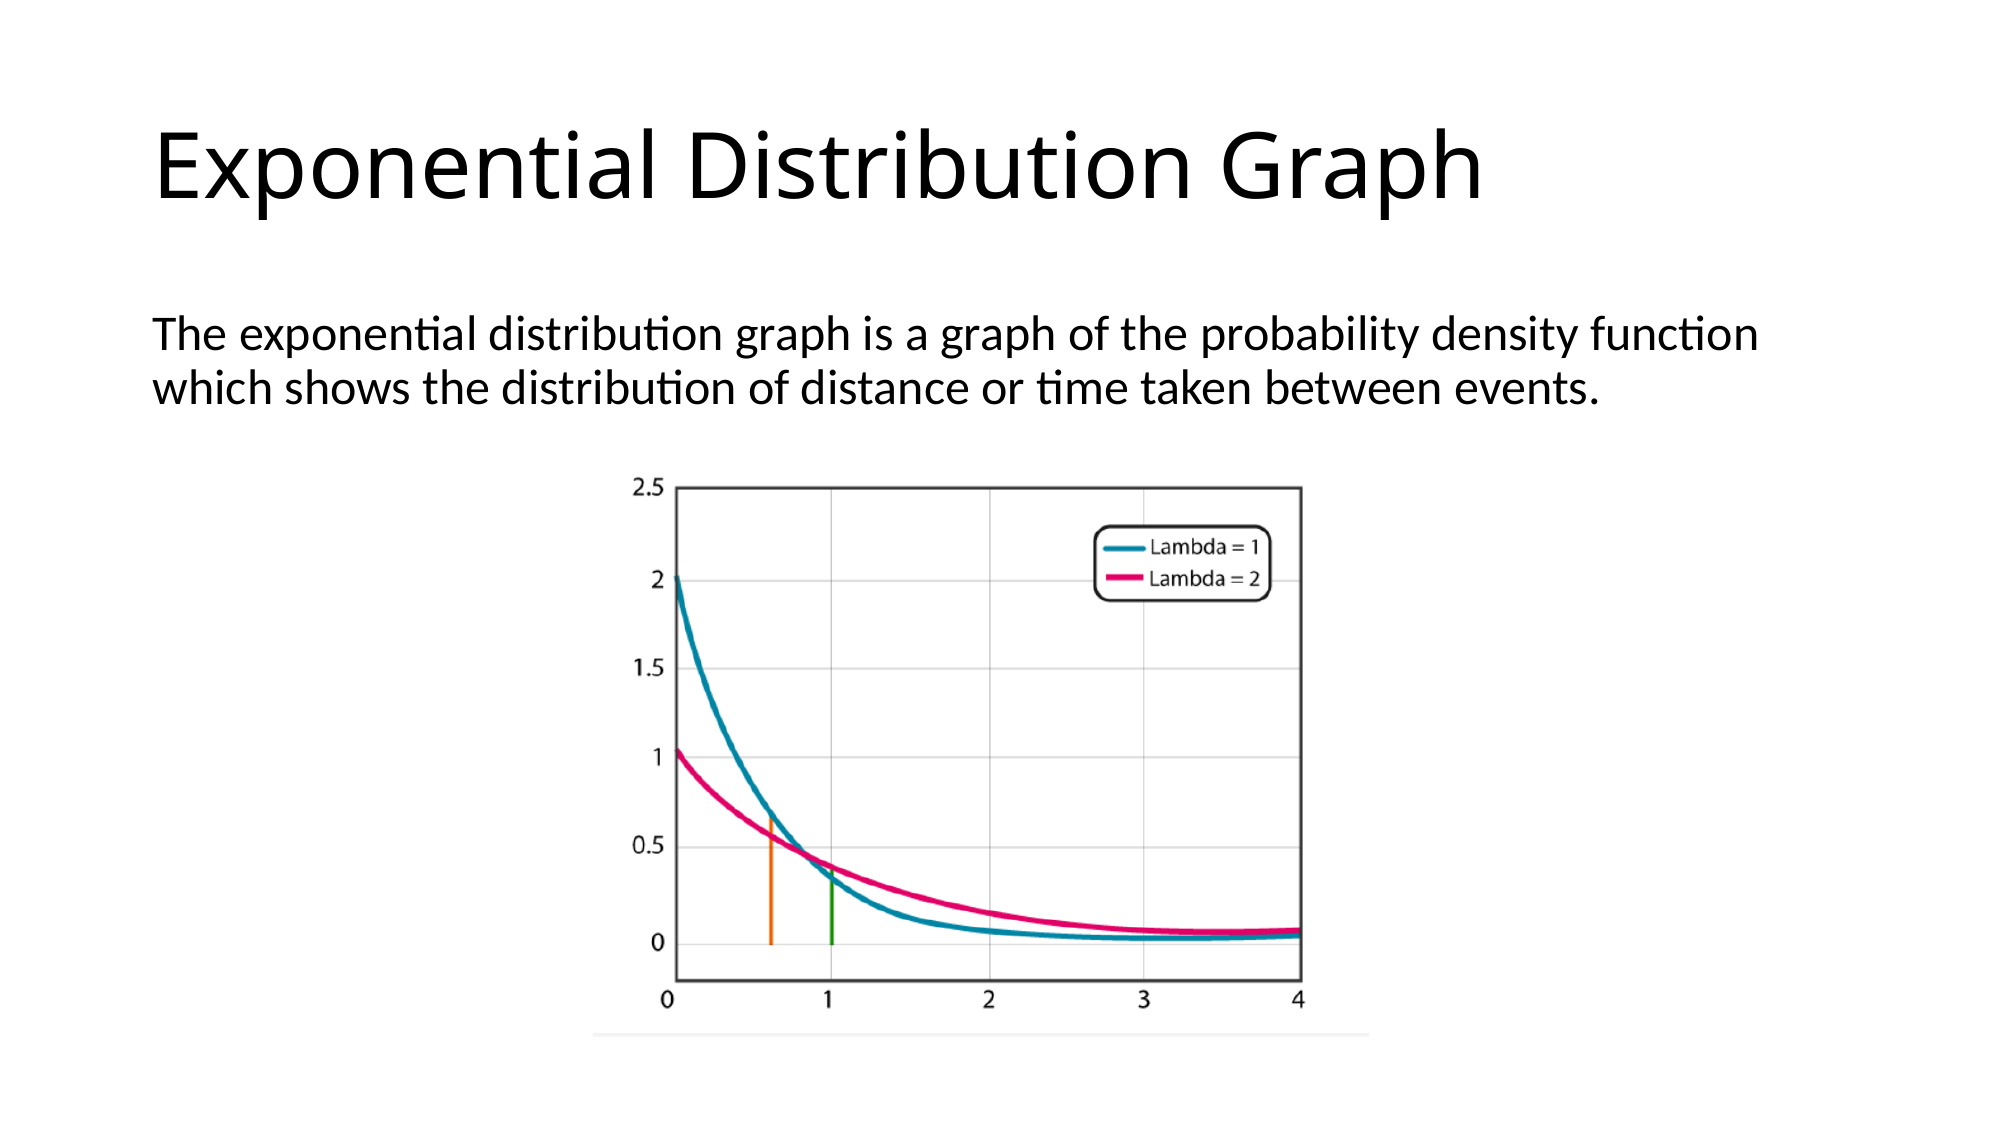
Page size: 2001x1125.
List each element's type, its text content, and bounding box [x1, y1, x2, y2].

title Exponential Distribution Graph [137, 59, 1863, 278]
picture [593, 456, 1369, 1037]
list The exponential distribution graph is a graph of the probability density function which shows the distribution of distance or time taken between events. [137, 299, 1863, 1014]
